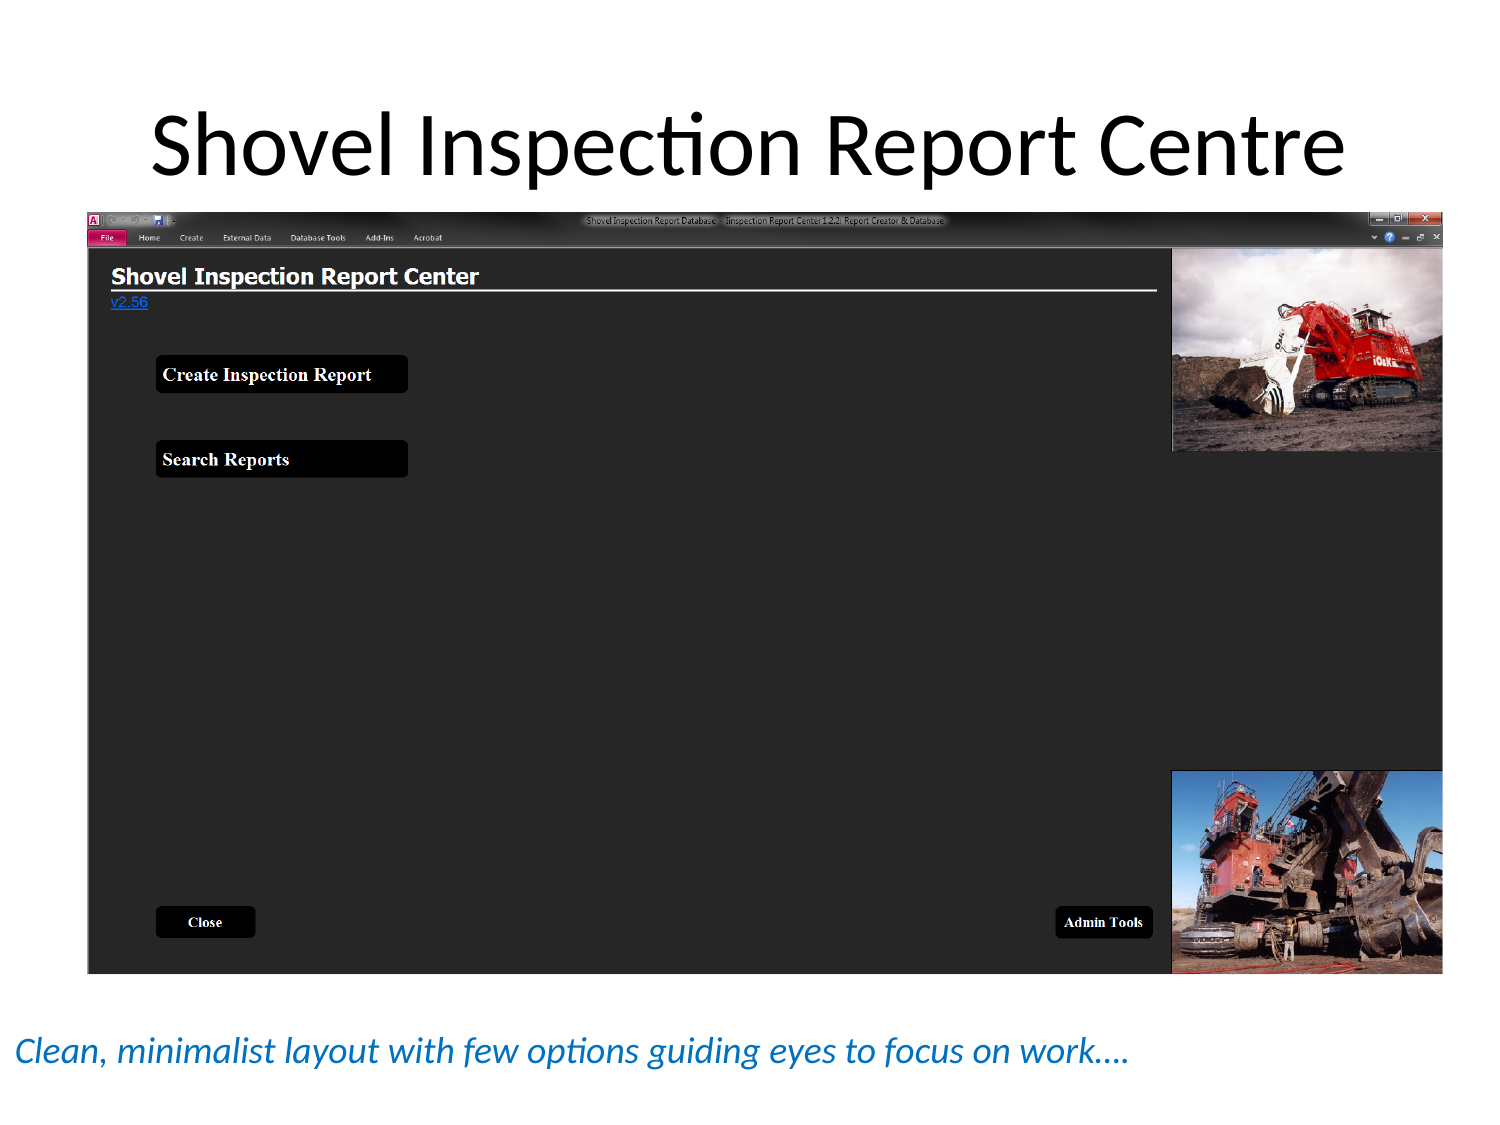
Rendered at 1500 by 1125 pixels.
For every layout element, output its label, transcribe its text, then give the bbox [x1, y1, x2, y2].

title Shovel Inspection Report Centre [75, 45, 1425, 233]
text_box Clean, minimalist layout with few options guiding eyes to focus on work…. [0, 1018, 1500, 1124]
picture [87, 212, 1443, 975]
